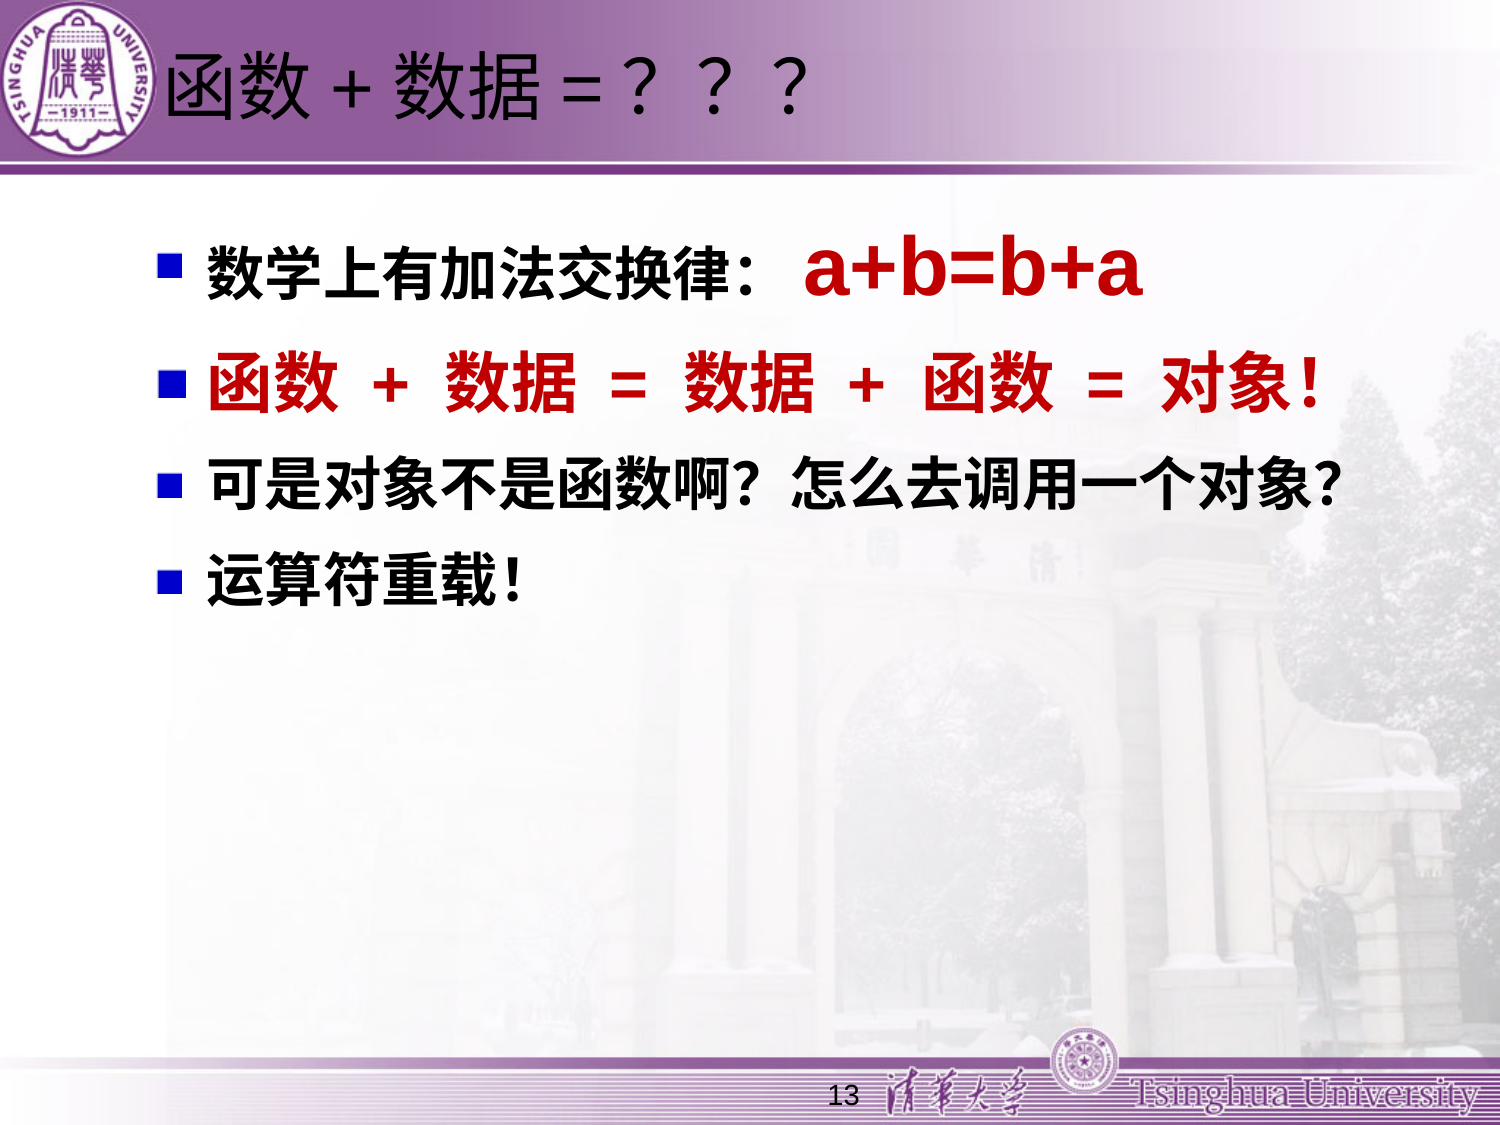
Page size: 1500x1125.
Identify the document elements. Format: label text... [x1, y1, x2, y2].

list 数学上有加法交换律：a+b=b+a 函数 + 数据 = 数据 + 函数 = 对象！ 可是对象不是函数啊？怎么去调用一个对象？ 运算符重载！ [135, 184, 1436, 1047]
picture [0, 0, 1500, 1125]
slide_number 13 [632, 1068, 876, 1125]
title 函数+数据=？？？ [147, 19, 1500, 149]
